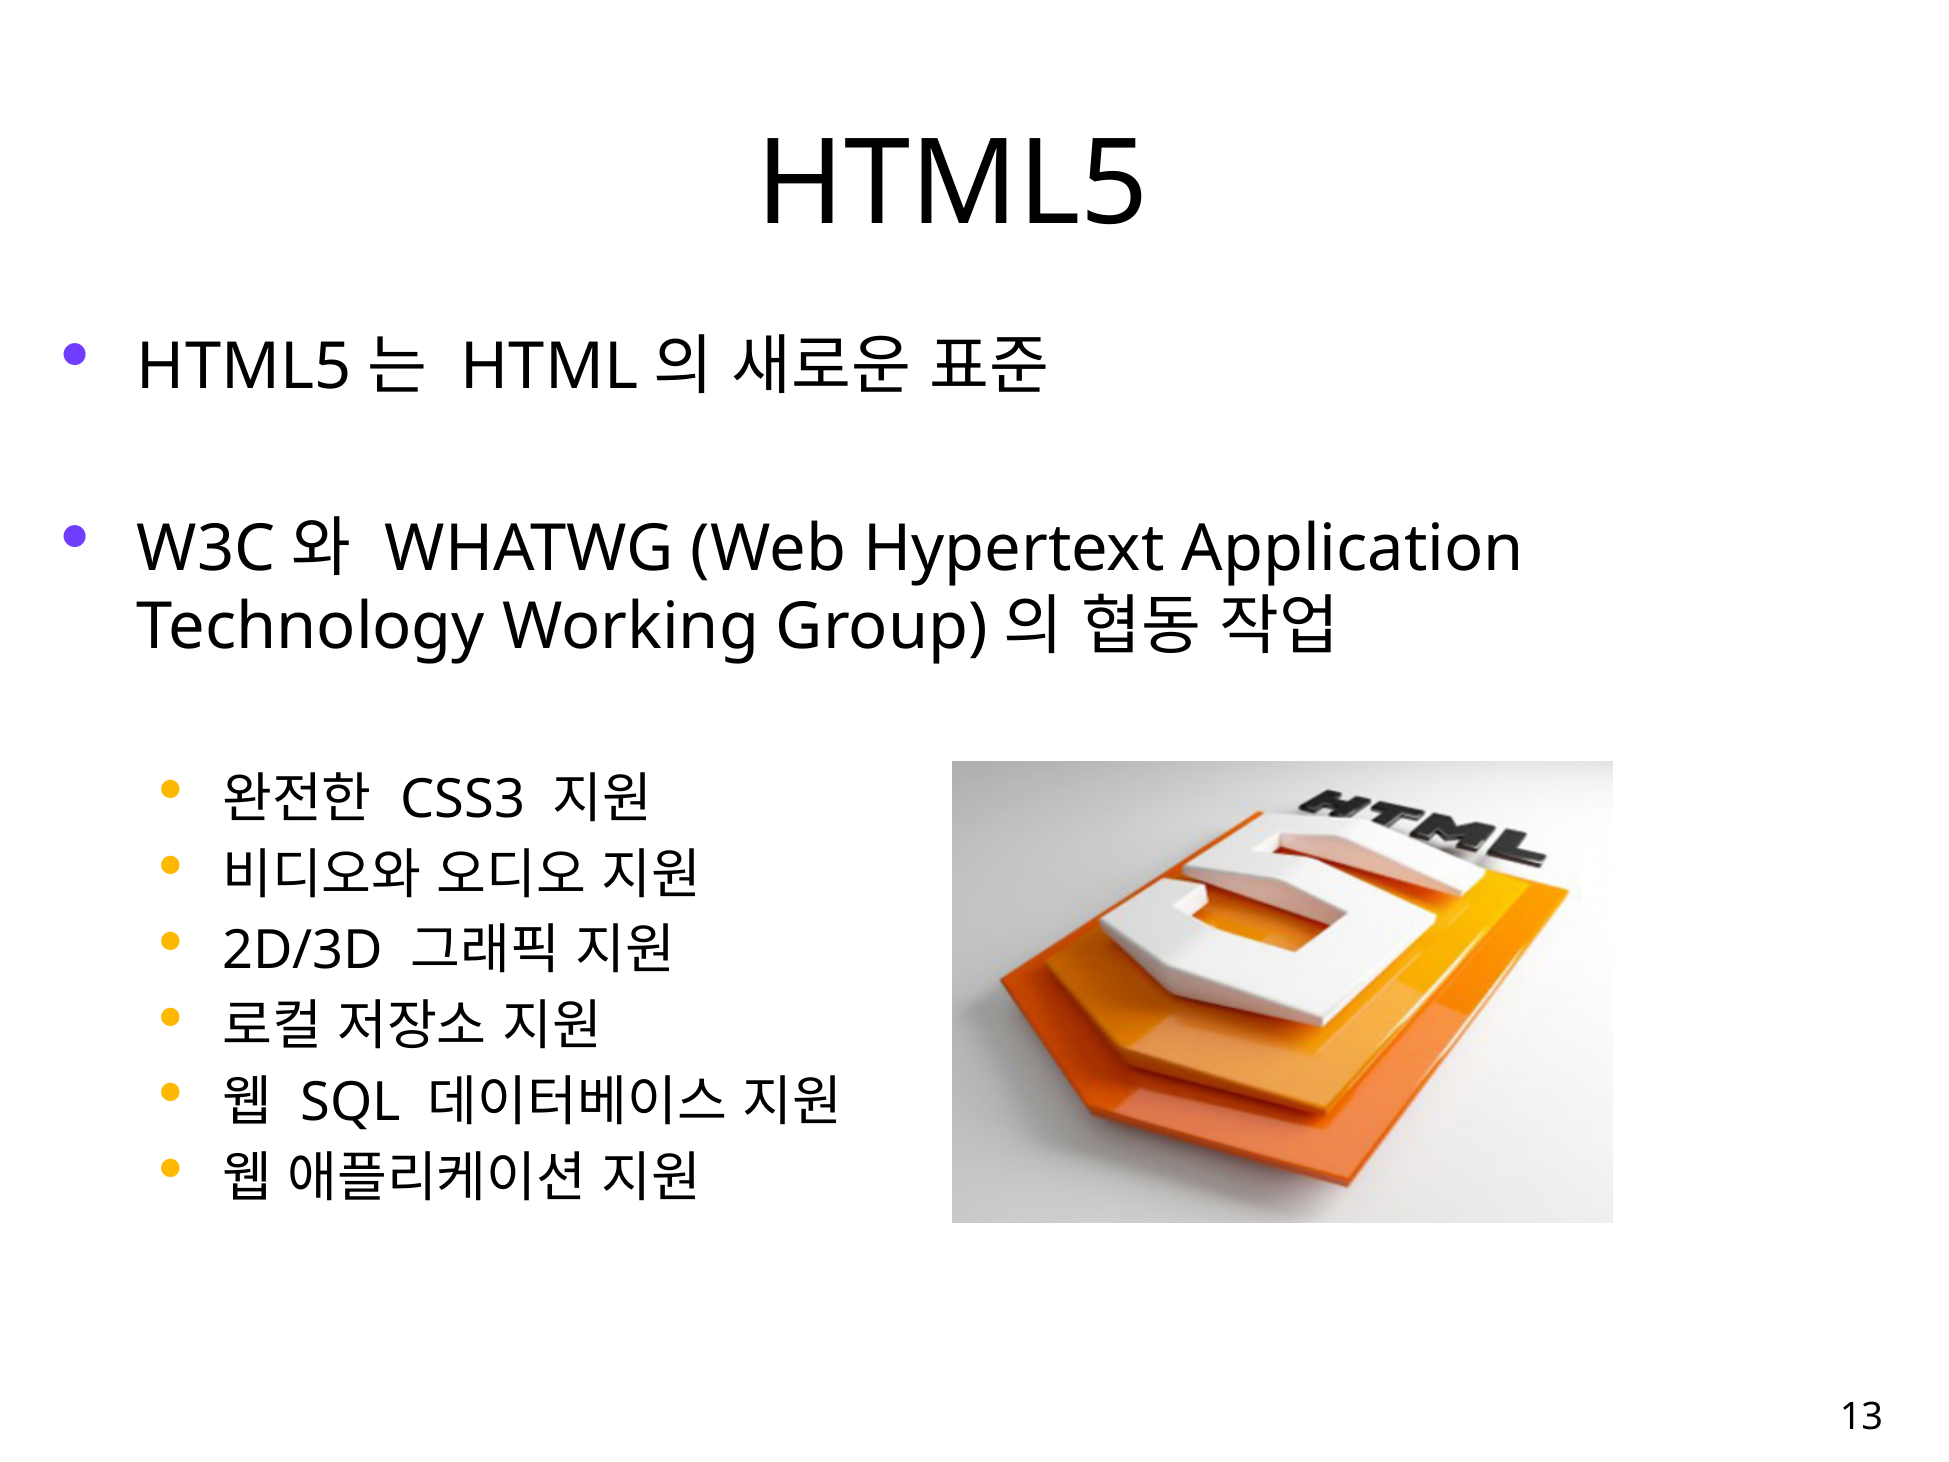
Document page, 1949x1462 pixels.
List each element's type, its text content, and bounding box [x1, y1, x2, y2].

picture [952, 761, 1613, 1224]
slide_number 14 [1496, 1372, 1899, 1462]
list HTML5는 HTML의 새로운 표준 W3C와 WHATWG (Web Hypertext Application Technology Working Group)의 협동 작업 완전한 CSS3 지원 비디오와 오디오 지원 2D/3D 그래픽 지원 로컬 저장소 지원 웹 SQL 데이터베이스 지원 웹 애플리케이션 지원 [48, 315, 1897, 1224]
title HTML5 [156, 92, 1749, 255]
